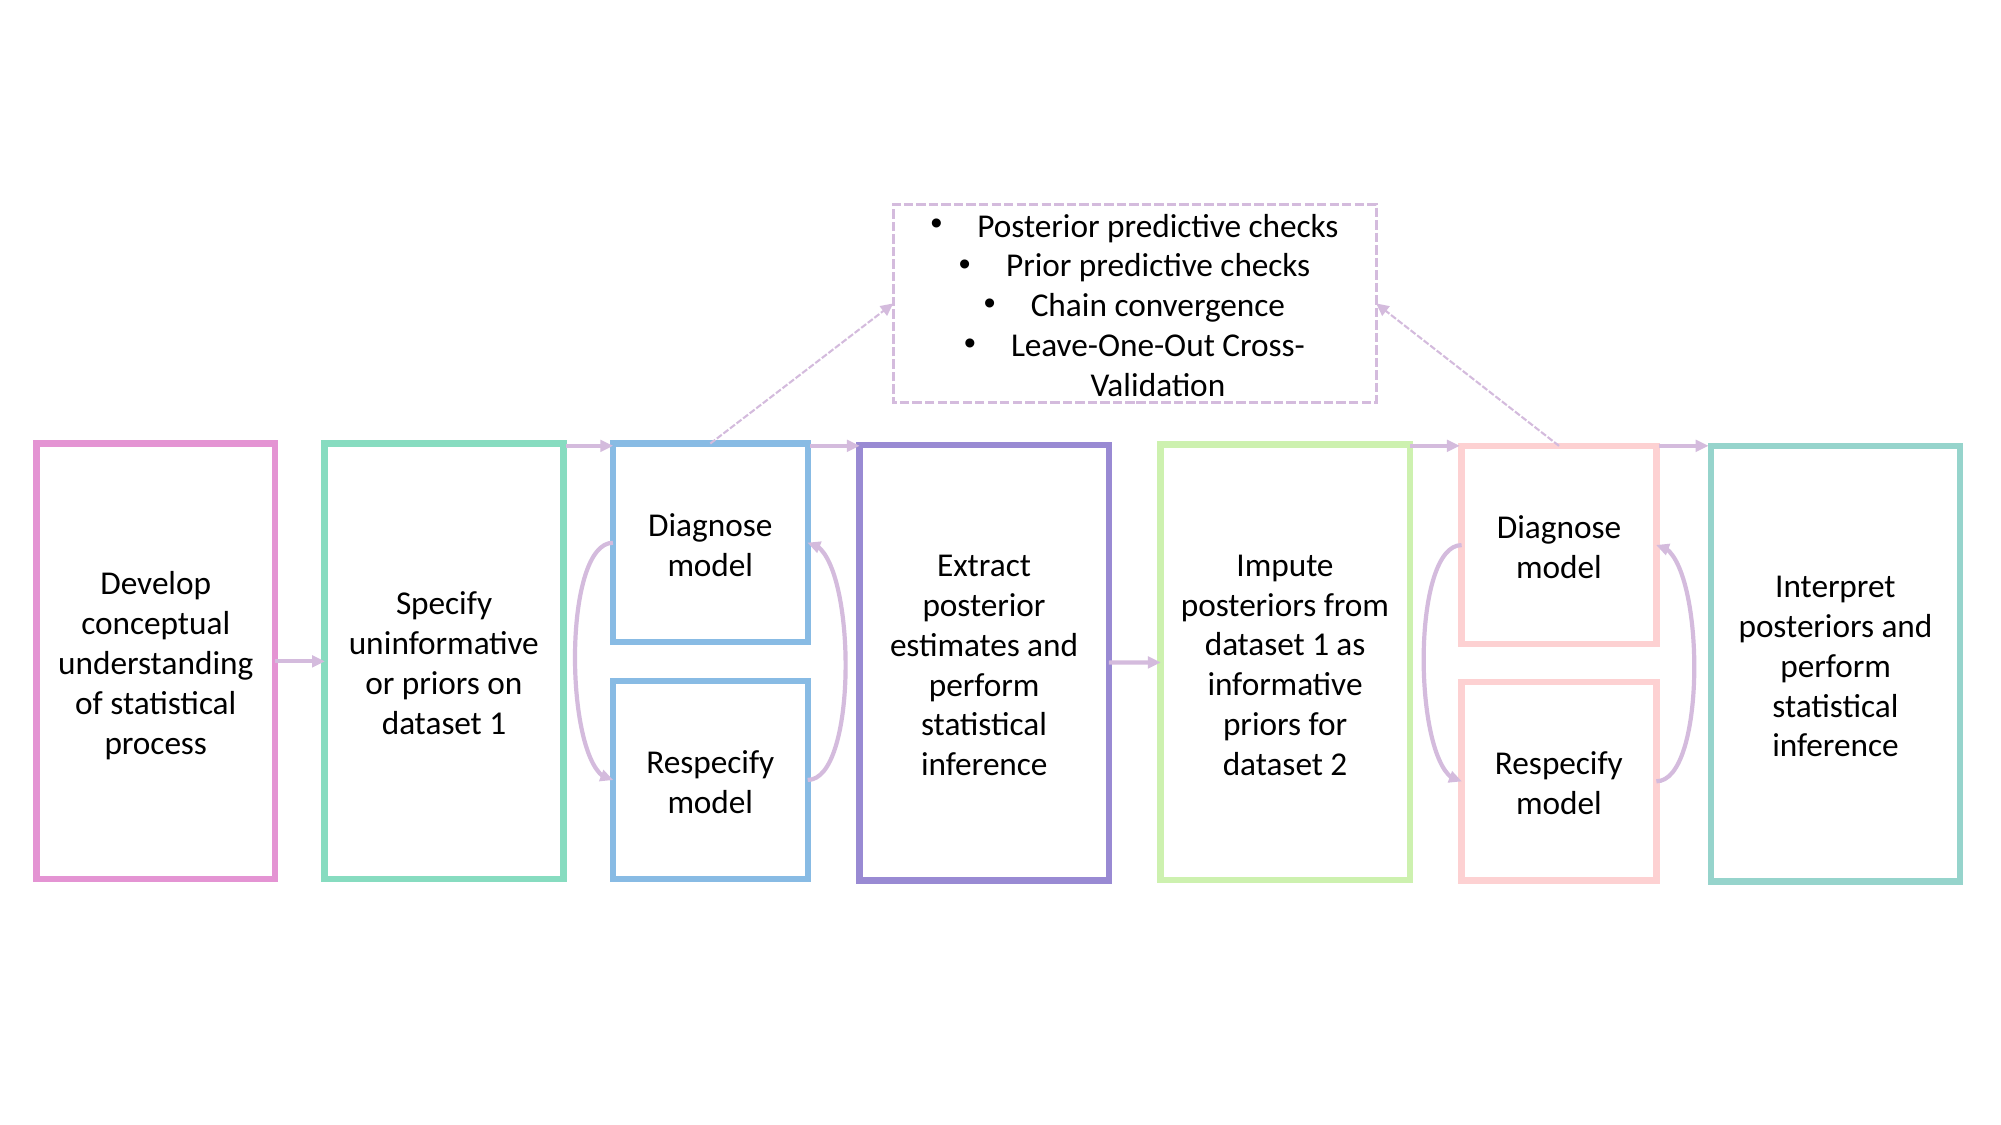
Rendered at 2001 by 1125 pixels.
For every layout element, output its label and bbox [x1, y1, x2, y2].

text_box [36, 204, 1961, 882]
